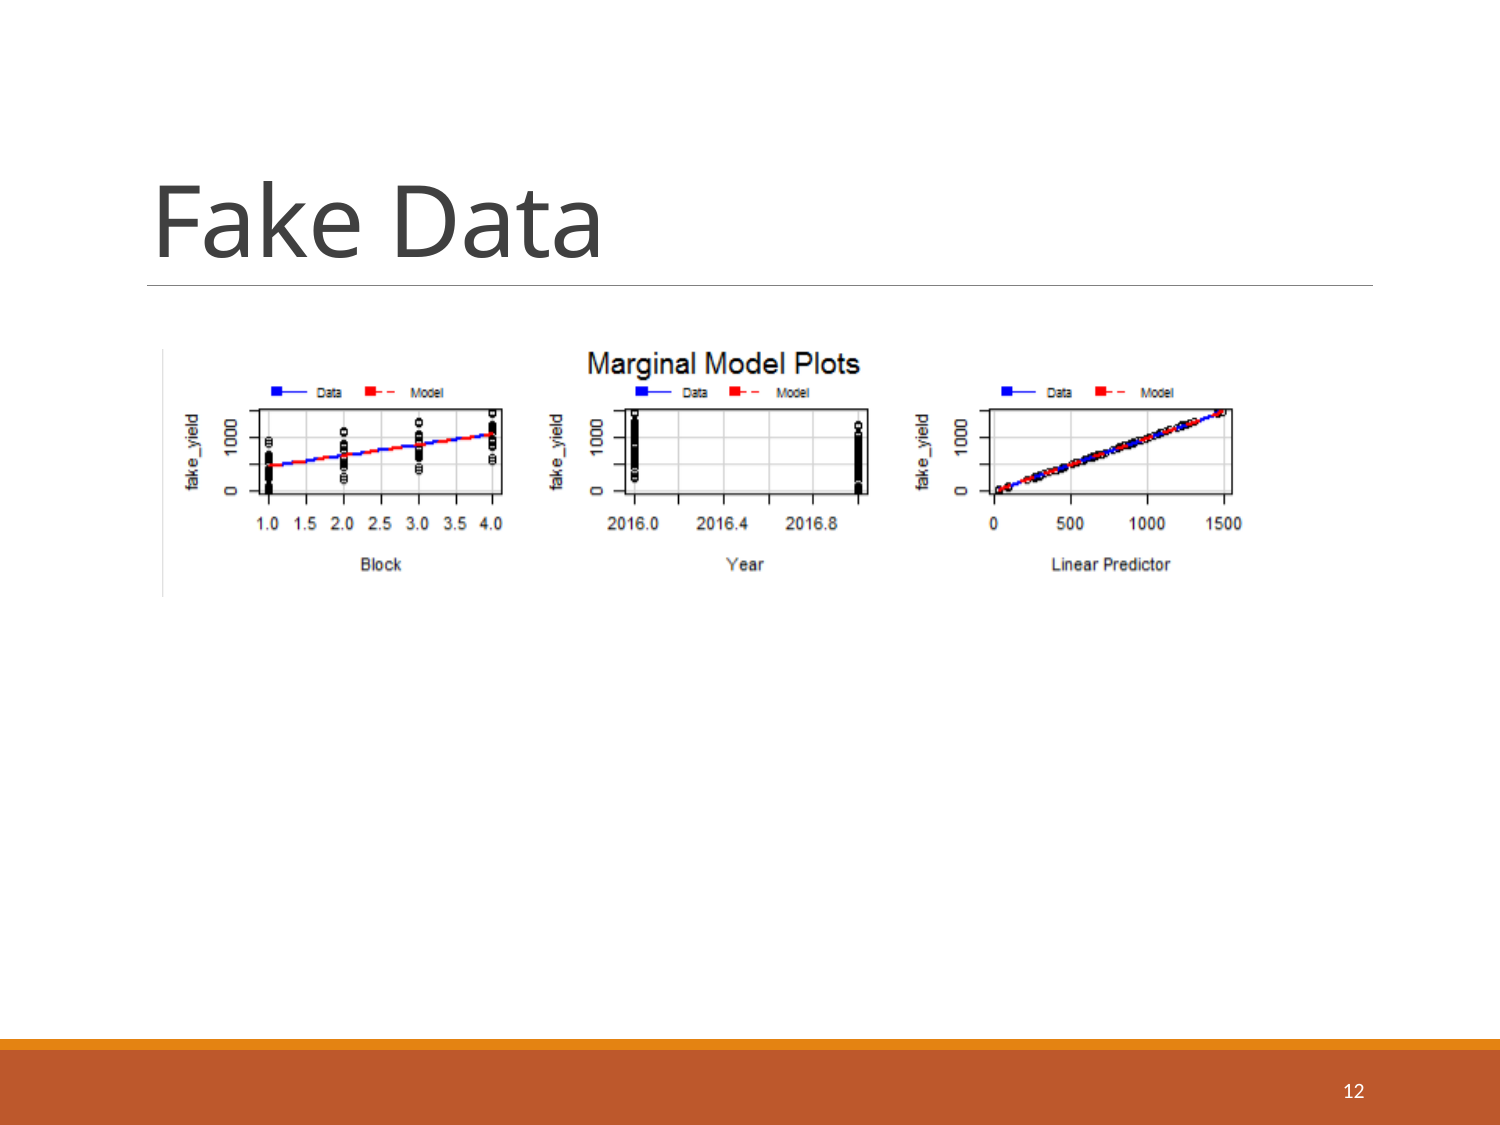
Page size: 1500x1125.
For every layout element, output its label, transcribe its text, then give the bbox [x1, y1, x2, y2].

slide_number 12 [1218, 1059, 1380, 1120]
title Fake Data [135, 47, 1373, 285]
picture [161, 349, 1342, 598]
